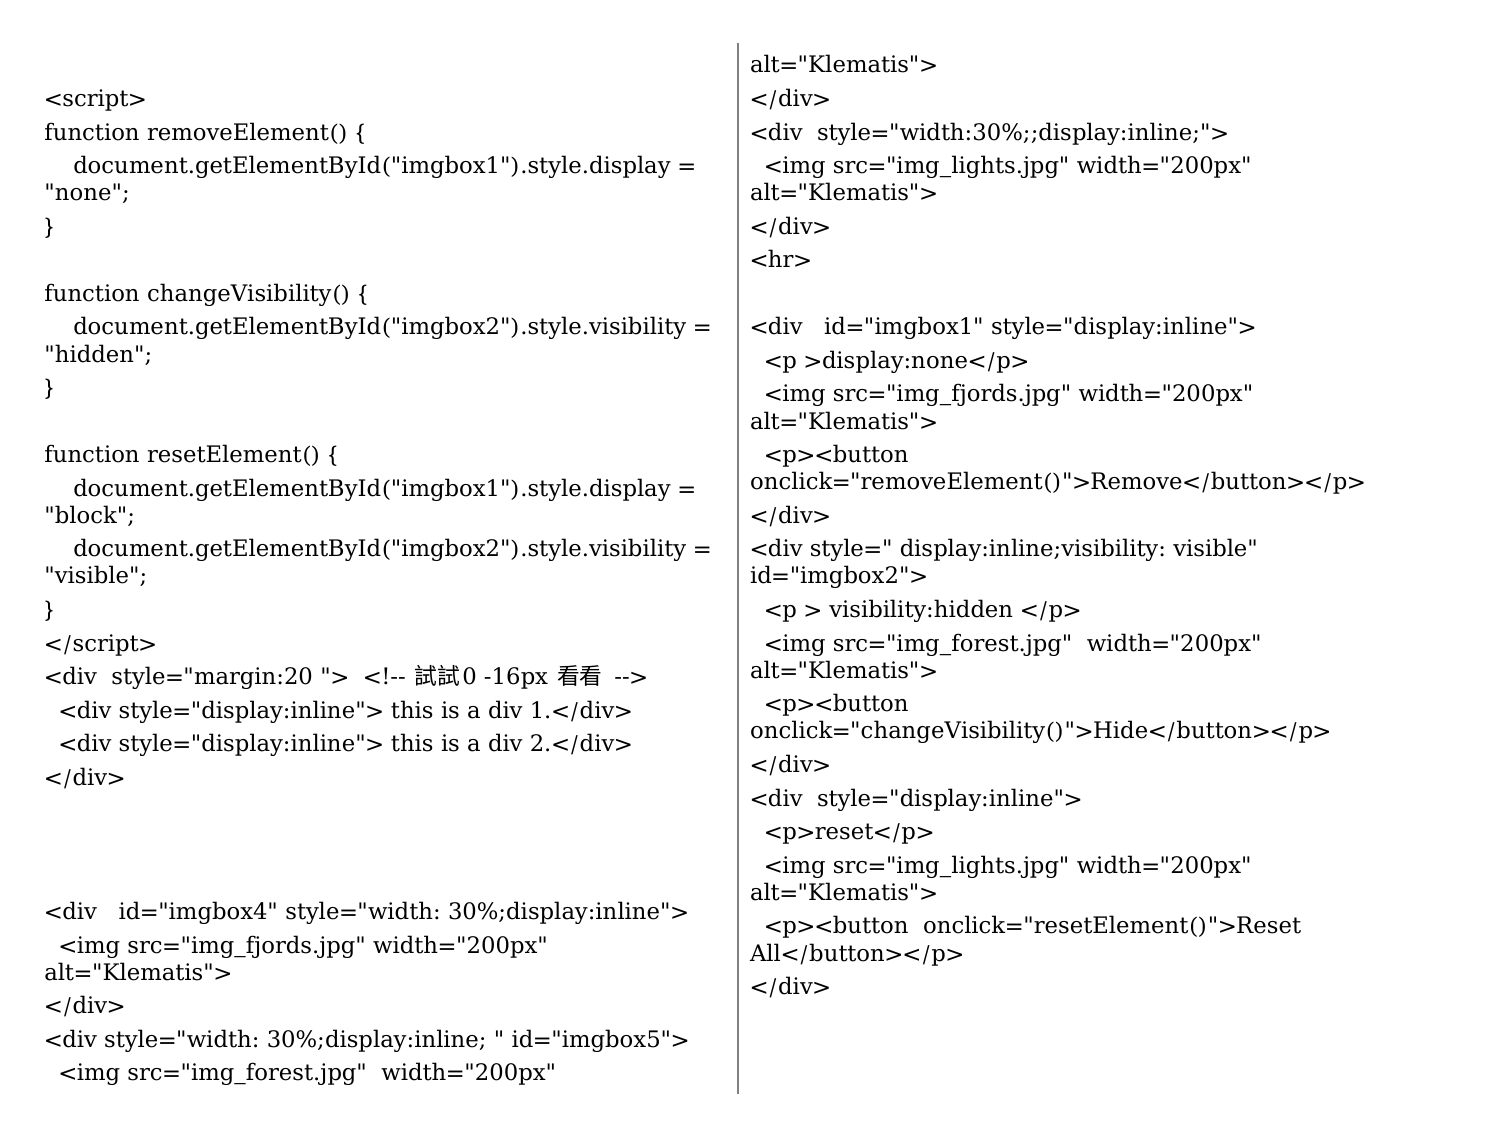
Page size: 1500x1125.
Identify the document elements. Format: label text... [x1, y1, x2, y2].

list <script> function removeElement() { document.getElementById("imgbox1").style.display = "none"; } function changeVisibility() { document.getElementById("imgbox2").style.visibility = "hidden"; } function resetElement() { document.getElementById("imgbox1").style.display = "block"; document.getElementById("imgbox2").style.visibility = "visible"; } </script> <div style="margin:20 "> <!-- 試試0 -16px 看看 --> <div style="display:inline"> this is a div 1.</div> <div style="display:inline"> this is a div 2.</div> </div> <div id="imgbox4" style="width: 30%;display:inline"> <img src="img_fjords.jpg" width="200px" alt="Klematis"> </div> <div style="width: 30%;display:inline; " id="imgbox5"> <img src="img_forest.jpg" width="200px" alt="Klematis"> </div> <div style="width:30%;;display:inline;"> <img src="img_lights.jpg" width="200px" alt="Klematis"> </div> <hr> <div id="imgbox1" style="display:inline"> <p >display:none</p> <img src="img_fjords.jpg" width="200px" alt="Klematis"> <p><button onclick="removeElement()">Remove</button></p> </div> <div style=" display:inline;visibility: visible" id="imgbox2"> <p > visibility:hidden </p> <img src="img_forest.jpg" width="200px" alt="Klematis"> <p><button onclick="changeVisibility()">Hide</button></p> </div> <div style="display:inline"> <p>reset</p> <img src="img_lights.jpg" width="200px" alt="Klematis"> <p><button onclick="resetElement()">Reset All</button></p> </div> [29, 42, 1447, 1094]
